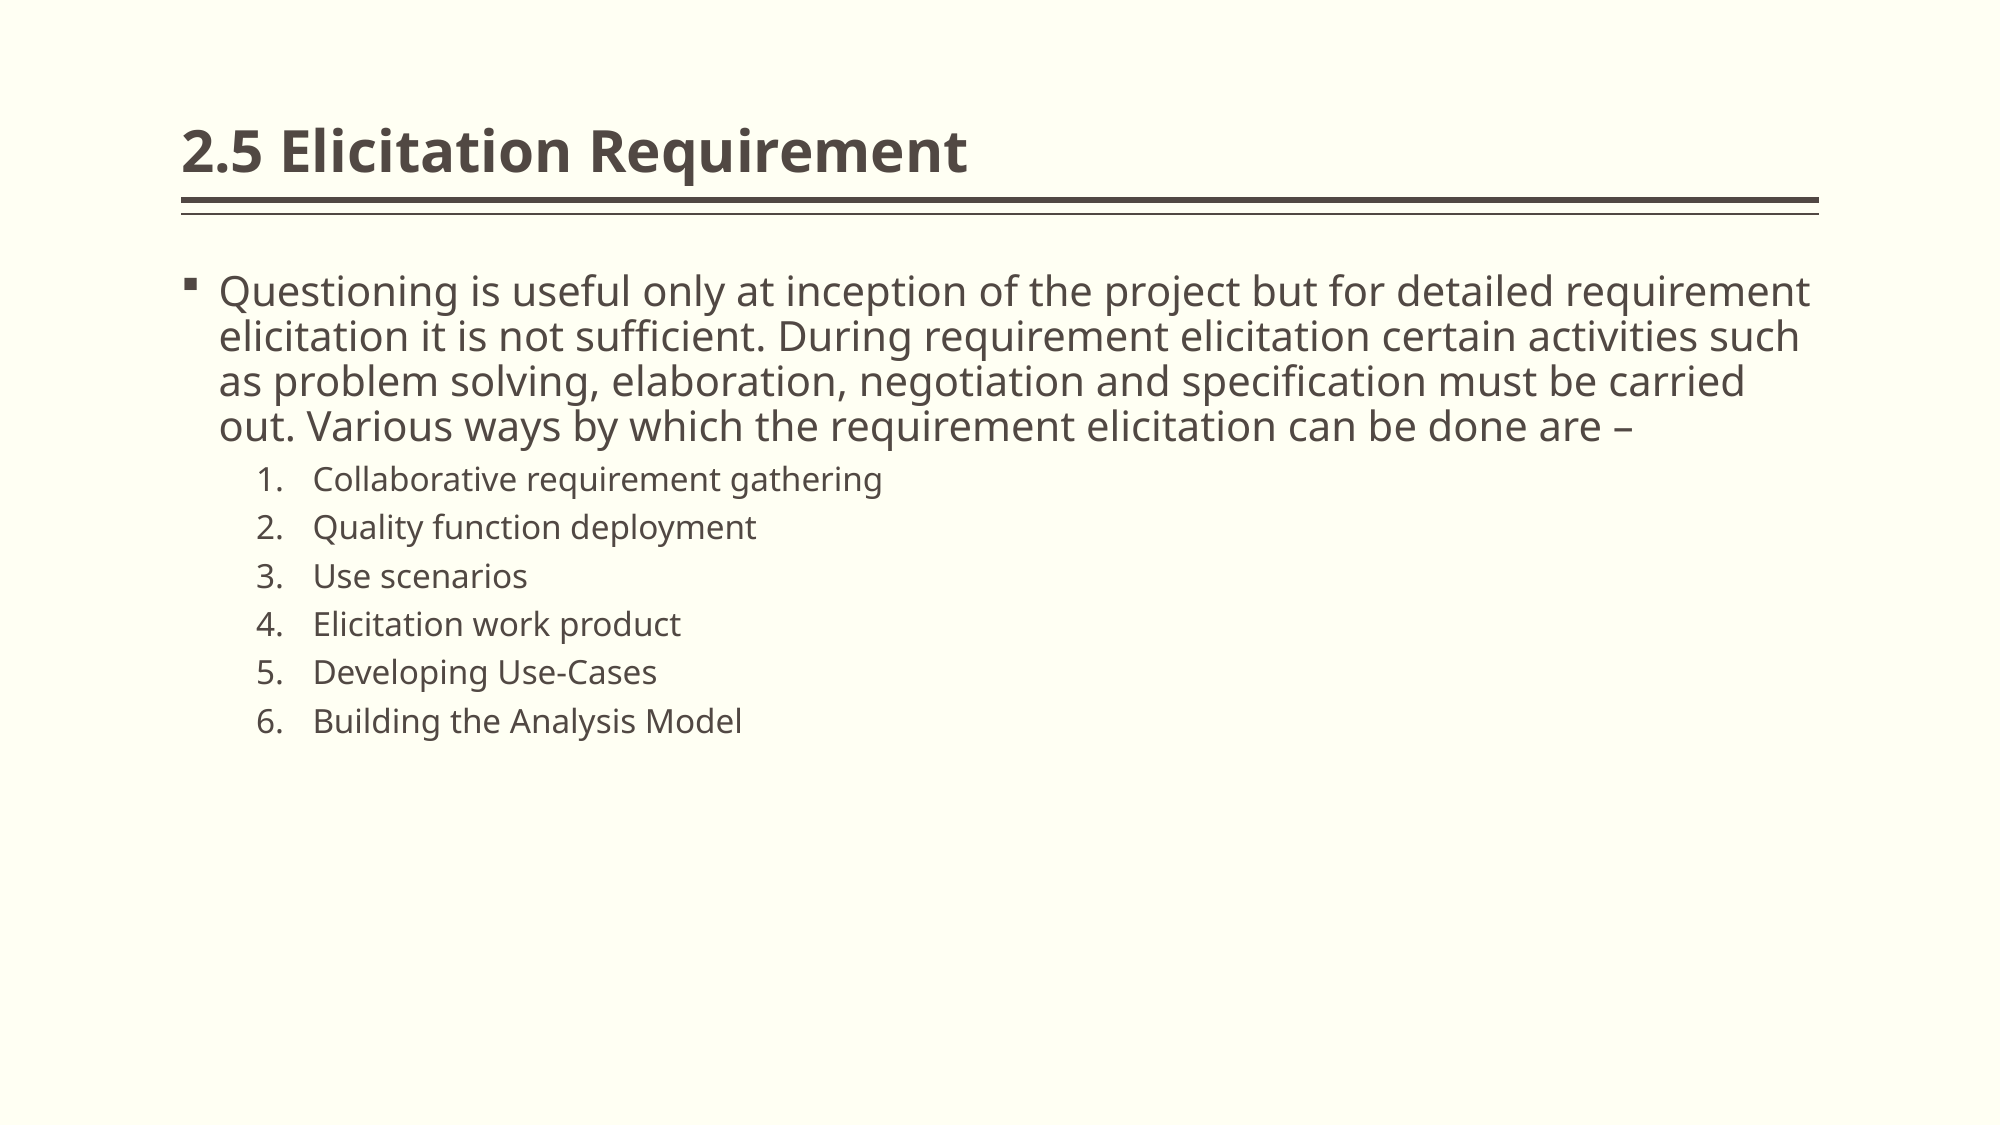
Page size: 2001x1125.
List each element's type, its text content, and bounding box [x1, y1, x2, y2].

title 2.5 Elicitation Requirement [181, 12, 1819, 193]
list Questioning is useful only at inception of the project but for detailed requirement elicitation it is not sufficient. During requirement elicitation certain activities such as problem solving, elaboration, negotiation and specification must be carried out. Various ways by which the requirement elicitation can be done are – Collaborative requirement gathering Quality function deployment Use scenarios Elicitation work product Developing Use-Cases Building the Analysis Model [181, 262, 1819, 1091]
